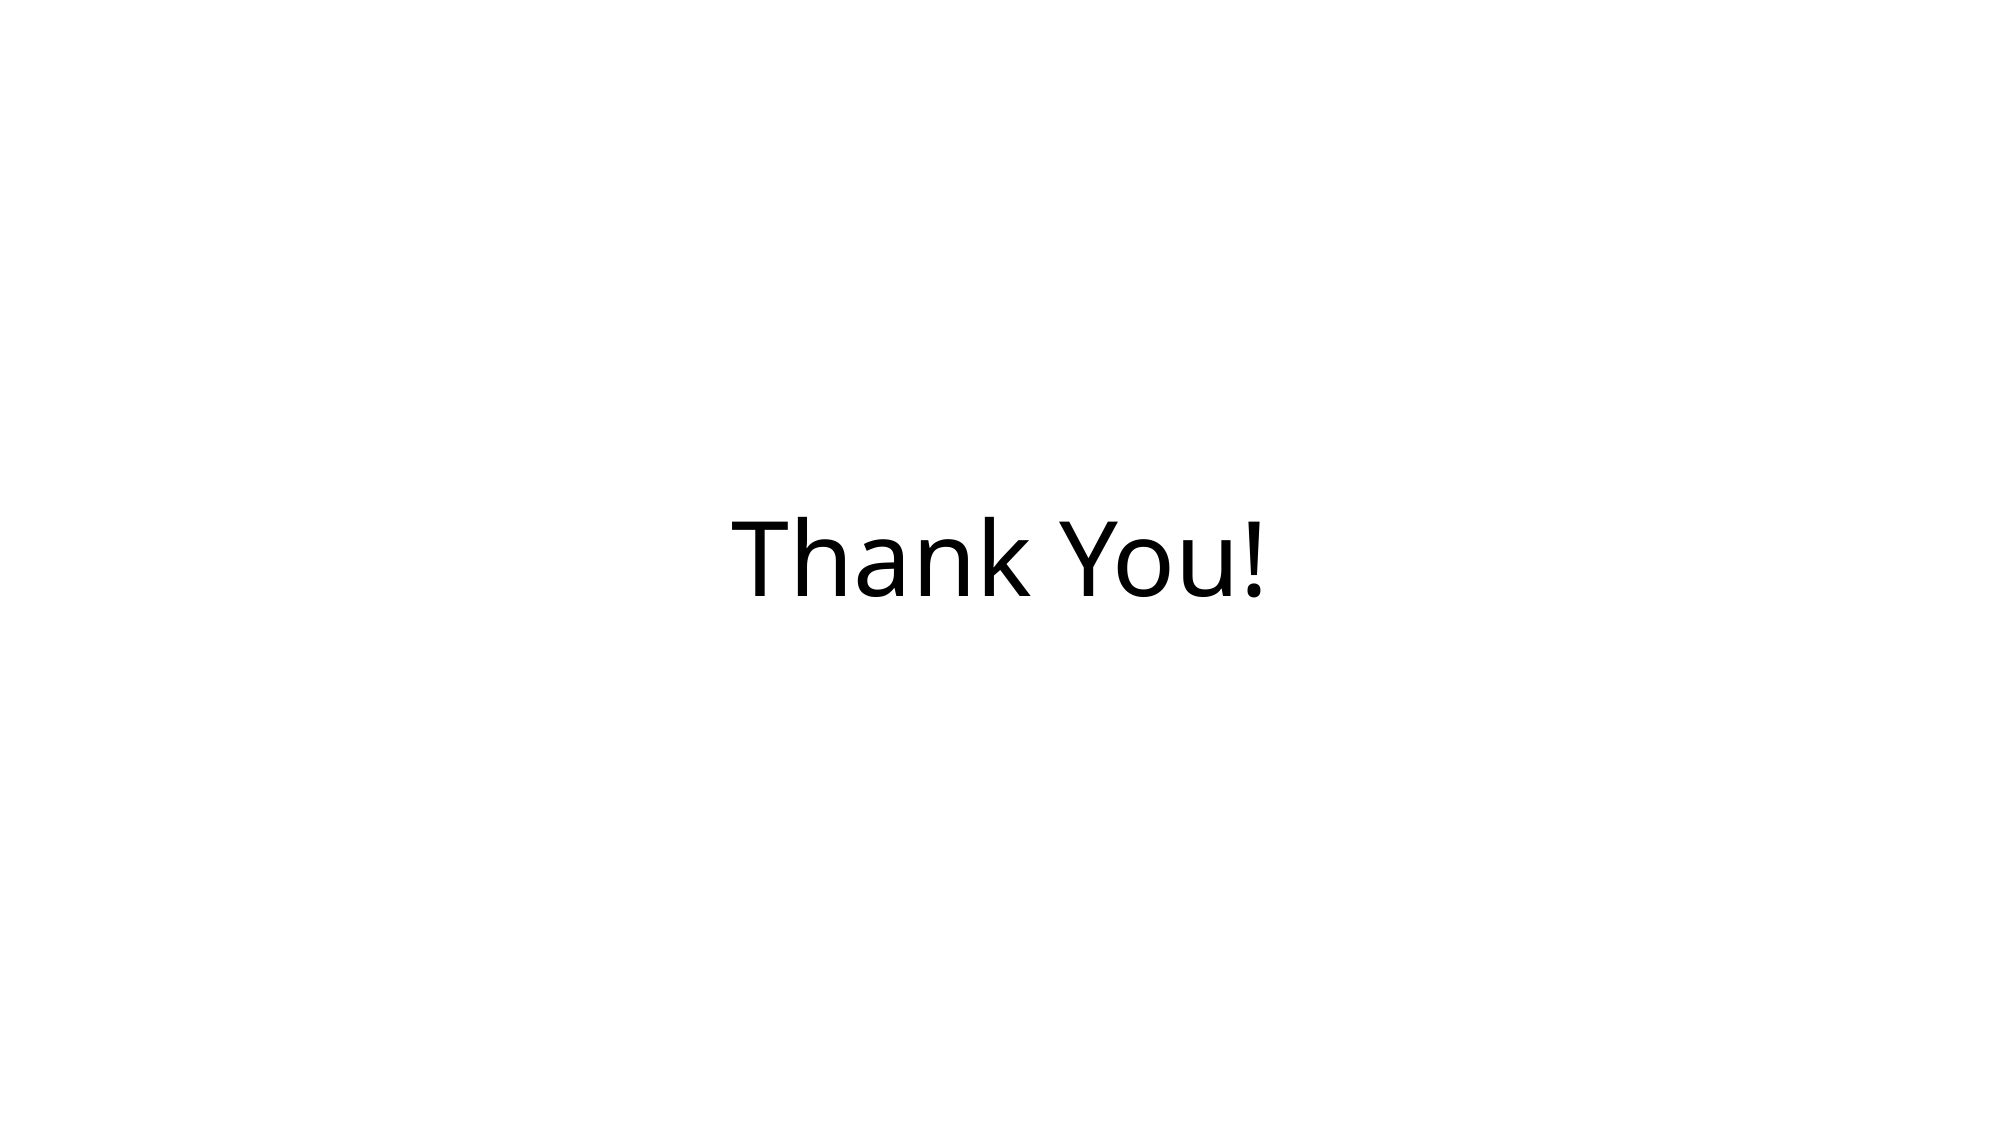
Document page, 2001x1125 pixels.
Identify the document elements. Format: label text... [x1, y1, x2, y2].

title Thank You! [137, 453, 1863, 672]
